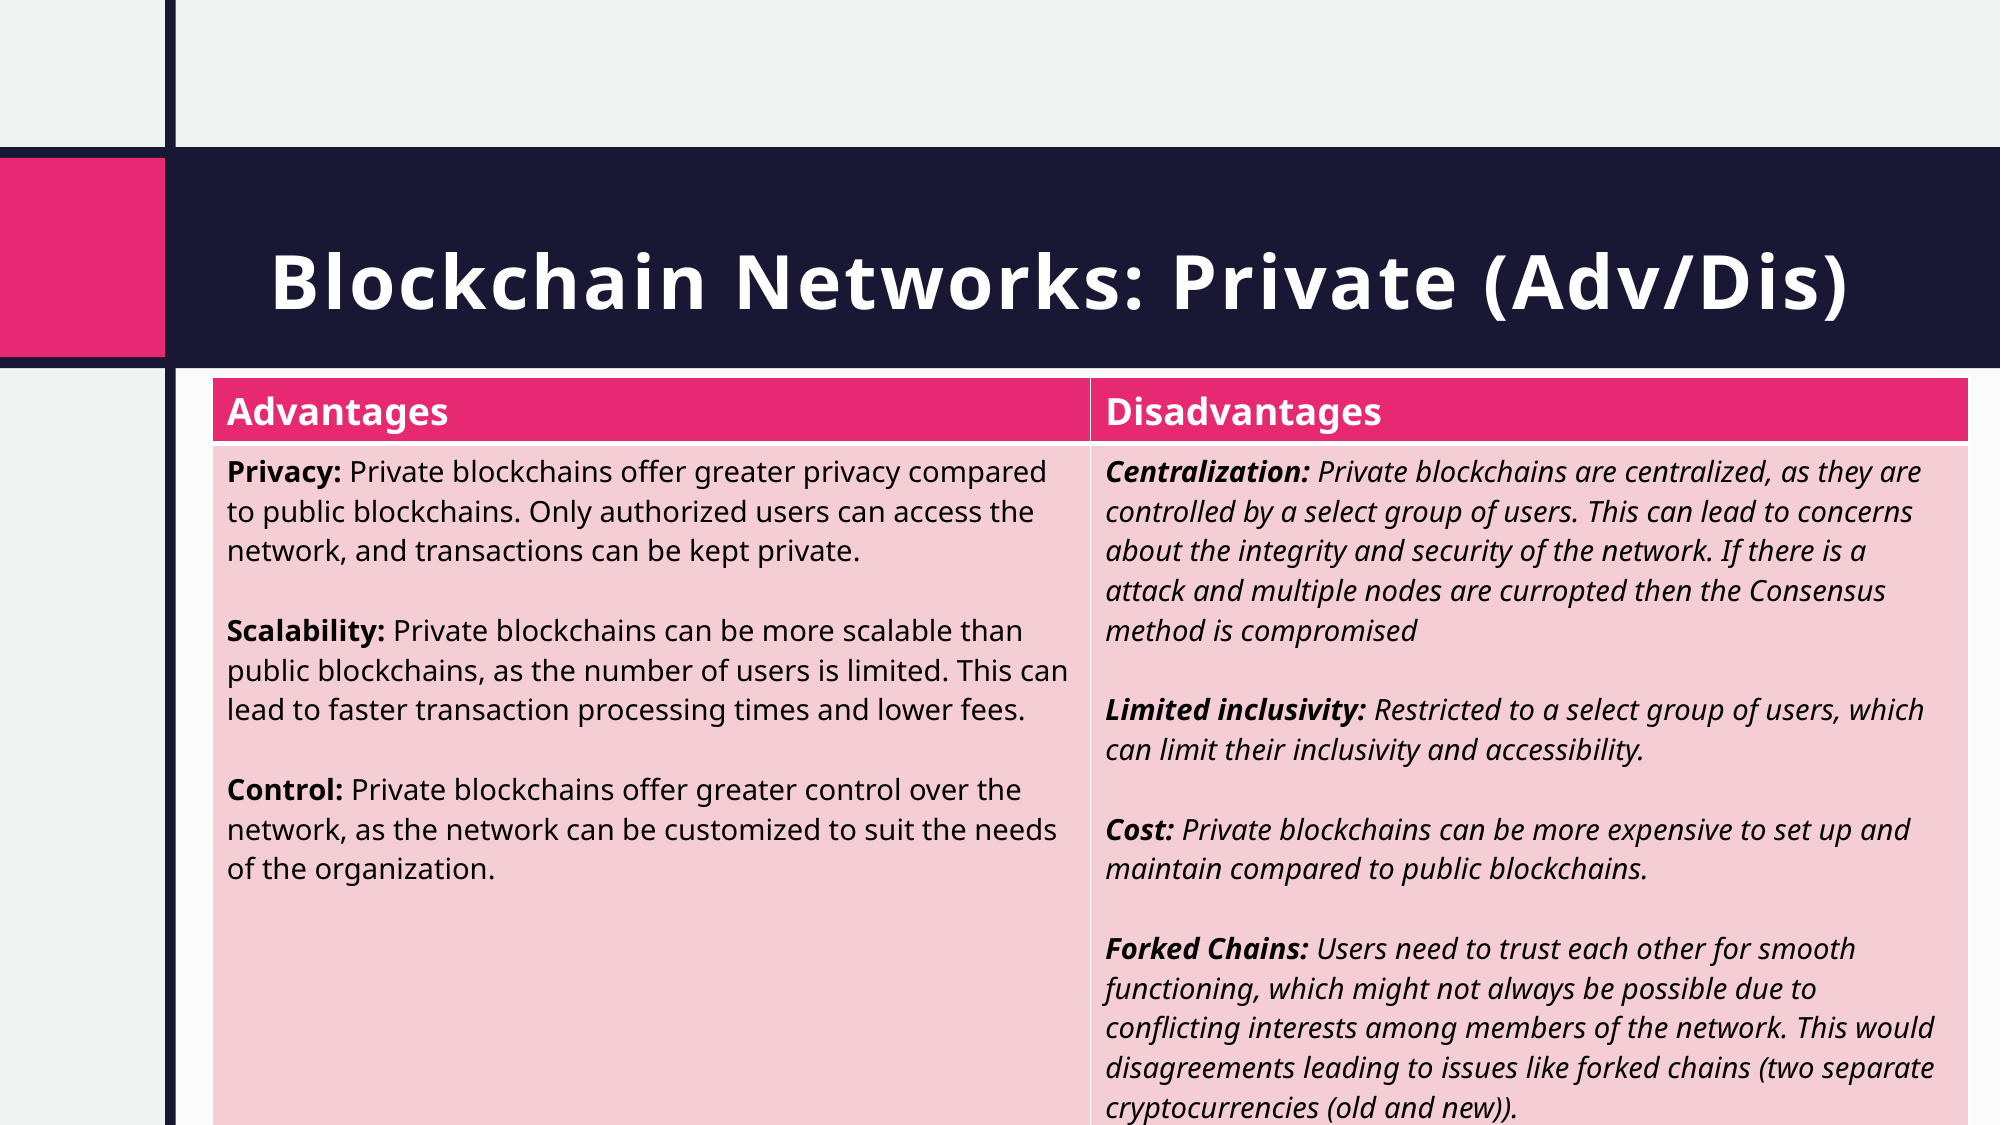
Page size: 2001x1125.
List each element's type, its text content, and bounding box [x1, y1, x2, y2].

title Blockchain Networks: Private (Adv/Dis) [251, 171, 1895, 341]
text_box [164, 0, 177, 1125]
text_box [0, 146, 164, 157]
table_header Advantages [213, 378, 1090, 441]
text_box [0, 157, 164, 358]
text_box [0, 358, 164, 369]
text_box [177, 146, 2000, 369]
table_cell Centralization: Private blockchains are centralized, as they are controlled by a select group of users. This can lead to concerns about the integrity and security of the network. If there is a attack and multiple nodes are curropted then the Consensus method is compromised Limited inclusivity: Restricted to a select group of users, which can limit their inclusivity and accessibility. Cost: Private blockchains can be more expensive to set up and maintain compared to public blockchains. Forked Chains: Users need to trust each other for smooth functioning, which might not always be possible due to conflicting interests among members of the network. This would disagreements leading to issues like forked chains (two separate cryptocurrencies (old and new)). [1091, 446, 1968, 1125]
text_box [177, 0, 2000, 146]
text_box [0, 0, 164, 146]
text_box [0, 369, 164, 1125]
table_header Disadvantages [1091, 378, 1968, 441]
table_cell Privacy: Private blockchains offer greater privacy compared to public blockchains. Only authorized users can access the network, and transactions can be kept private. Scalability: Private blockchains can be more scalable than public blockchains, as the number of users is limited. This can lead to faster transaction processing times and lower fees. Control: Private blockchains offer greater control over the network, as the network can be customized to suit the needs of the organization. [213, 446, 1090, 1125]
text_box [177, 369, 2000, 1125]
